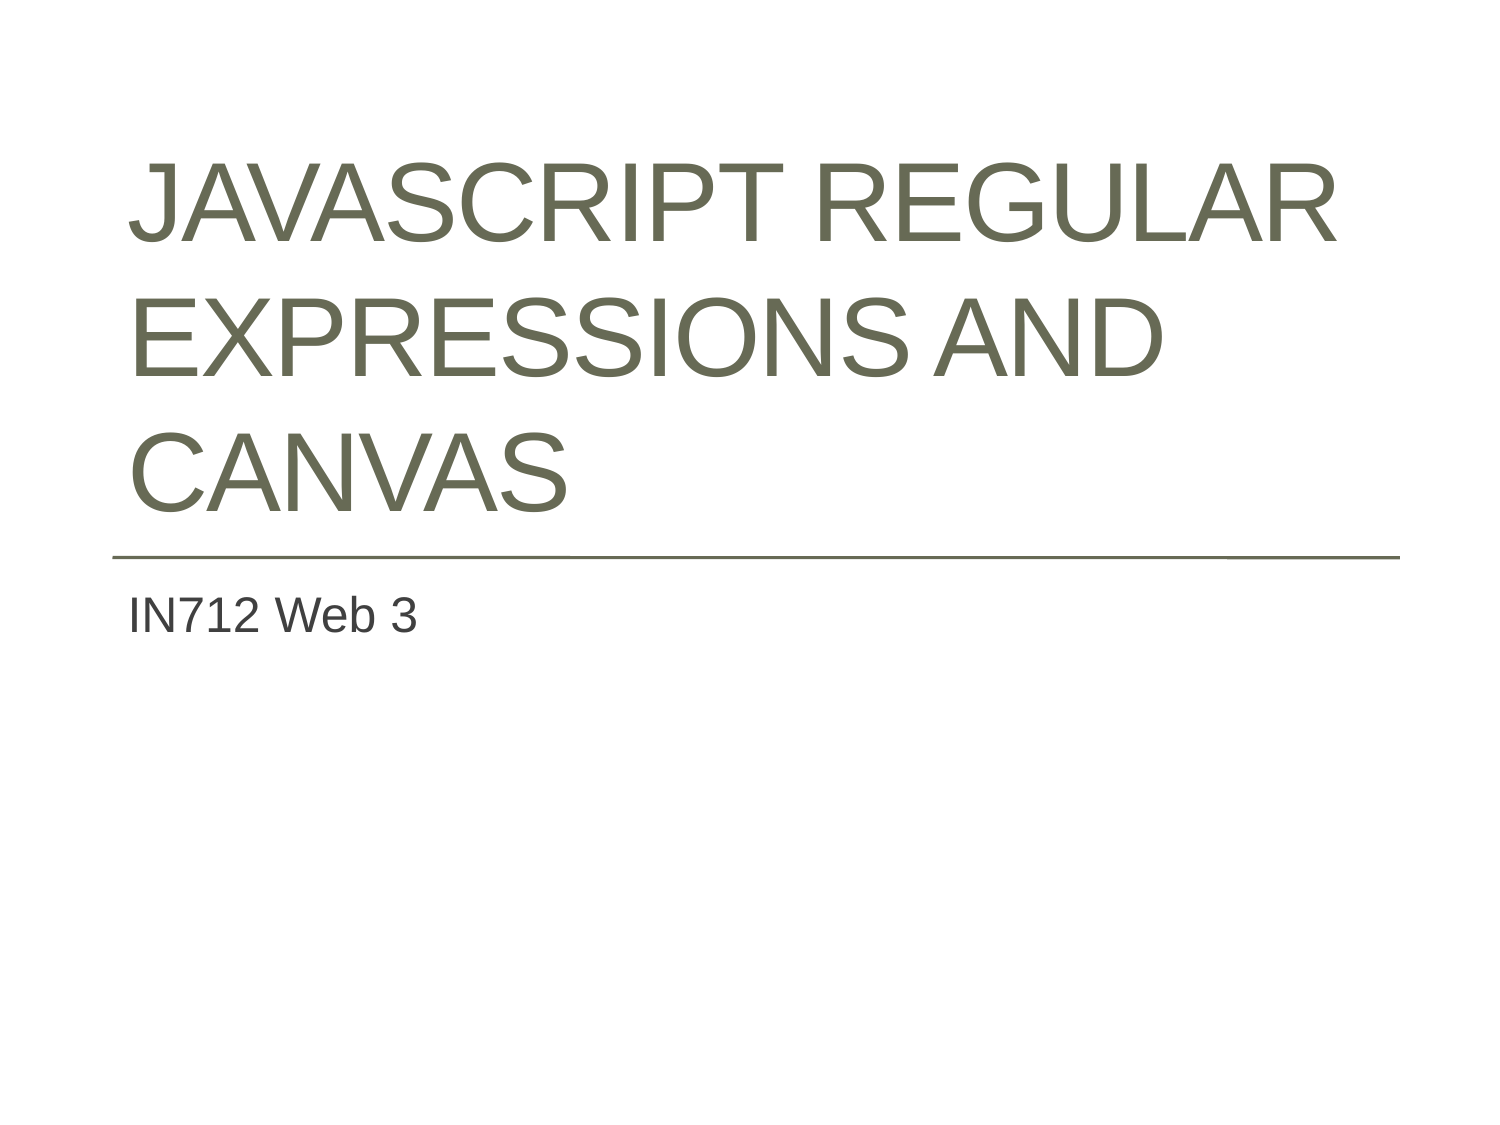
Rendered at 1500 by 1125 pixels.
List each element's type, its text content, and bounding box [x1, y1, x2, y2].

subtitle IN712 Web 3 [112, 575, 1163, 863]
title Javascript Regular Expressions and canvas [112, 224, 1400, 542]
